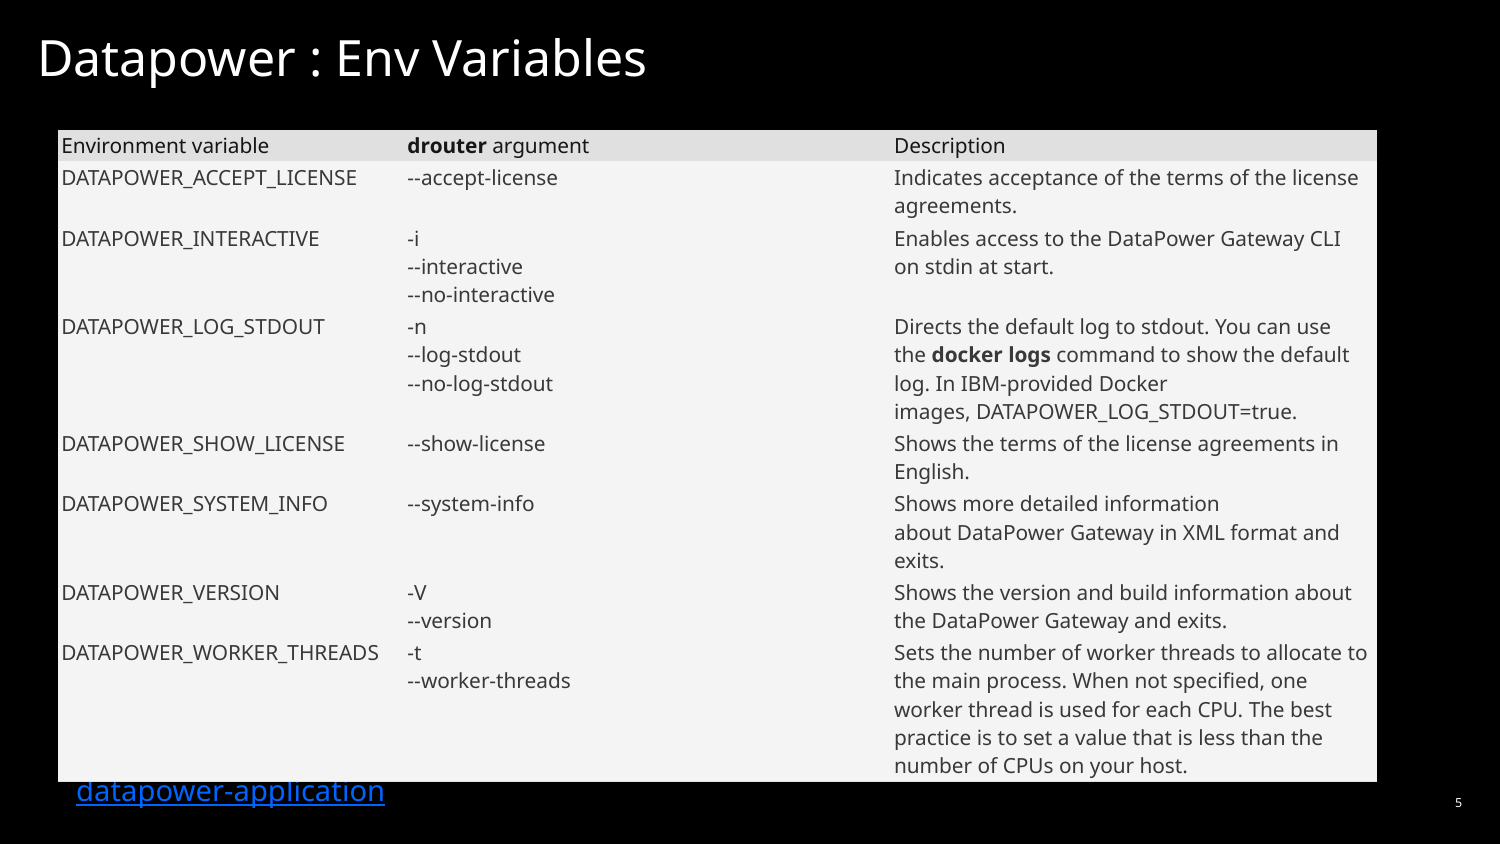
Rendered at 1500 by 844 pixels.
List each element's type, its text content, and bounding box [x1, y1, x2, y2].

table_cell DATAPOWER_SHOW_LICENSE [58, 428, 404, 487]
table_cell DATAPOWER_SYSTEM_INFO [58, 488, 404, 576]
table_cell DATAPOWER_LOG_STDOUT [58, 311, 404, 427]
table_cell -t --worker-threads [404, 637, 890, 781]
table_cell DATAPOWER_ACCEPT_LICENSE [58, 162, 404, 221]
table_cell Shows the terms of the license agreements in English. [890, 428, 1377, 487]
table_cell DATAPOWER_VERSION [58, 577, 404, 636]
table_cell -i --interactive --no-interactive [404, 223, 890, 310]
table_cell Indicates acceptance of the terms of the license agreements. [890, 162, 1377, 221]
table_cell Directs the default log to stdout. You can use the docker logs command to show the default log. In IBM-provided Docker images, DATAPOWER_LOG_STDOUT=true. [890, 311, 1377, 427]
table_header Description [890, 130, 1377, 161]
table_cell DATAPOWER_WORKER_THREADS [58, 637, 404, 781]
table_cell DATAPOWER_INTERACTIVE [58, 223, 404, 310]
table_cell Shows the version and build information about the DataPower Gateway and exits. [890, 577, 1377, 636]
table_header Environment variable [58, 130, 404, 161]
table_cell --system-info [404, 488, 890, 576]
table_cell --show-license [404, 428, 890, 487]
table_cell --accept-license [404, 162, 890, 221]
table_cell Sets the number of worker threads to allocate to the main process. When not specified, one worker thread is used for each CPU. The best practice is to set a value that is less than the number of CPUs on your host. [890, 637, 1377, 781]
table_cell -n --log-stdout --no-log-stdout [404, 311, 890, 427]
table_cell Enables access to the DataPower Gateway CLI on stdin at start. [890, 223, 1377, 310]
table_cell -V --version [404, 577, 890, 636]
slide_number 5 [1212, 791, 1463, 815]
table_header drouter argument [404, 130, 890, 161]
title Datapower : Env Variables [37, 33, 713, 110]
text_box https://www.ibm.com/docs/en/datapower-gateways/10.0.1?topic=docker-creating-datapower-application [76, 782, 1212, 815]
table_cell Shows more detailed information about DataPower Gateway in XML format and exits. [890, 488, 1377, 576]
